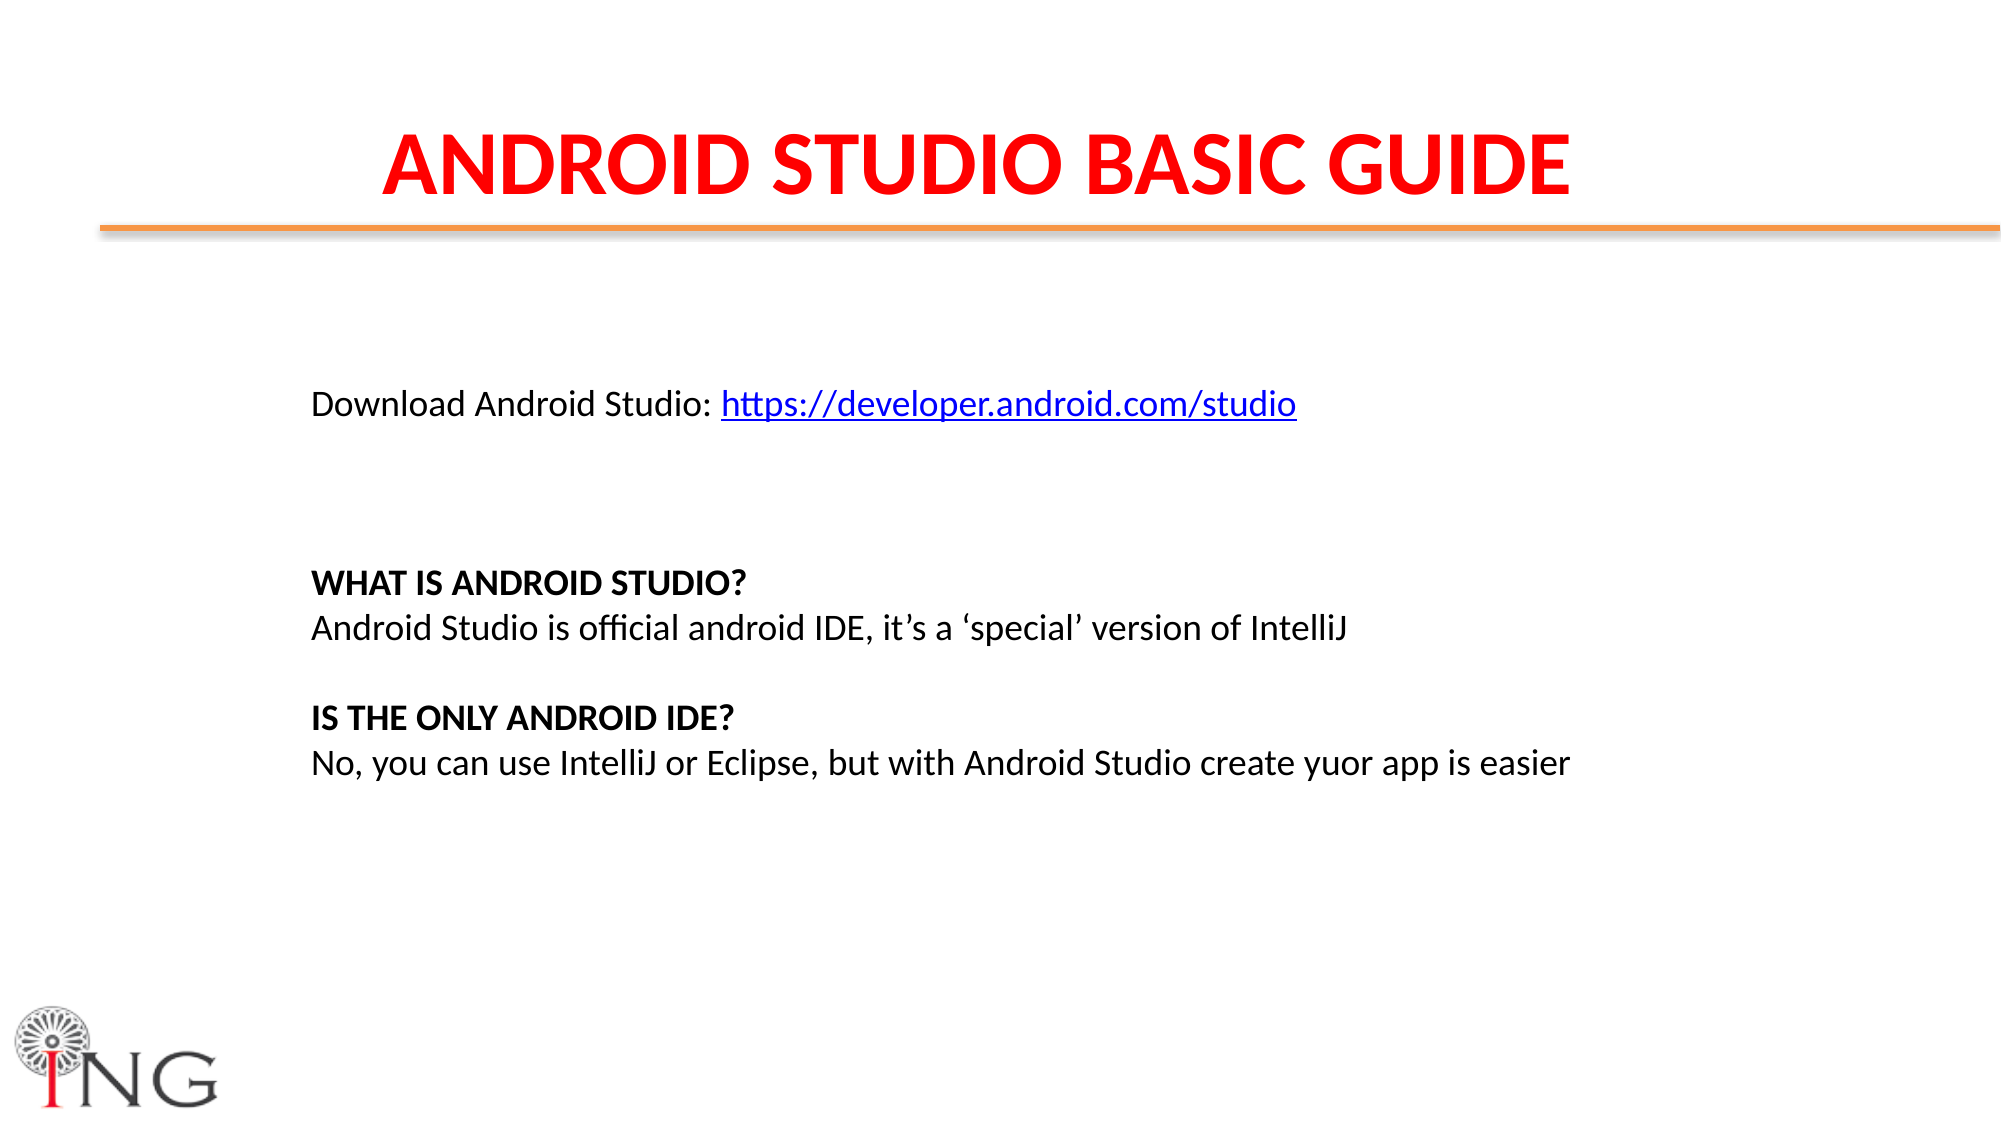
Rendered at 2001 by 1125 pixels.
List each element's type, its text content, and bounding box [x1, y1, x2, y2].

text_box WHAT IS ANDROID STUDIO? Android Studio is official android IDE, it’s a ‘special’ version of IntelliJ IS THE ONLY ANDROID IDE? No, you can use IntelliJ or Eclipse, but with Android Studio create yuor app is easier [296, 550, 1660, 836]
title ANDROID STUDIO BASIC GUIDE [78, 64, 1879, 252]
text_box Download Android Studio: https://developer.android.com/studio [296, 371, 1660, 432]
picture [0, 987, 244, 1125]
